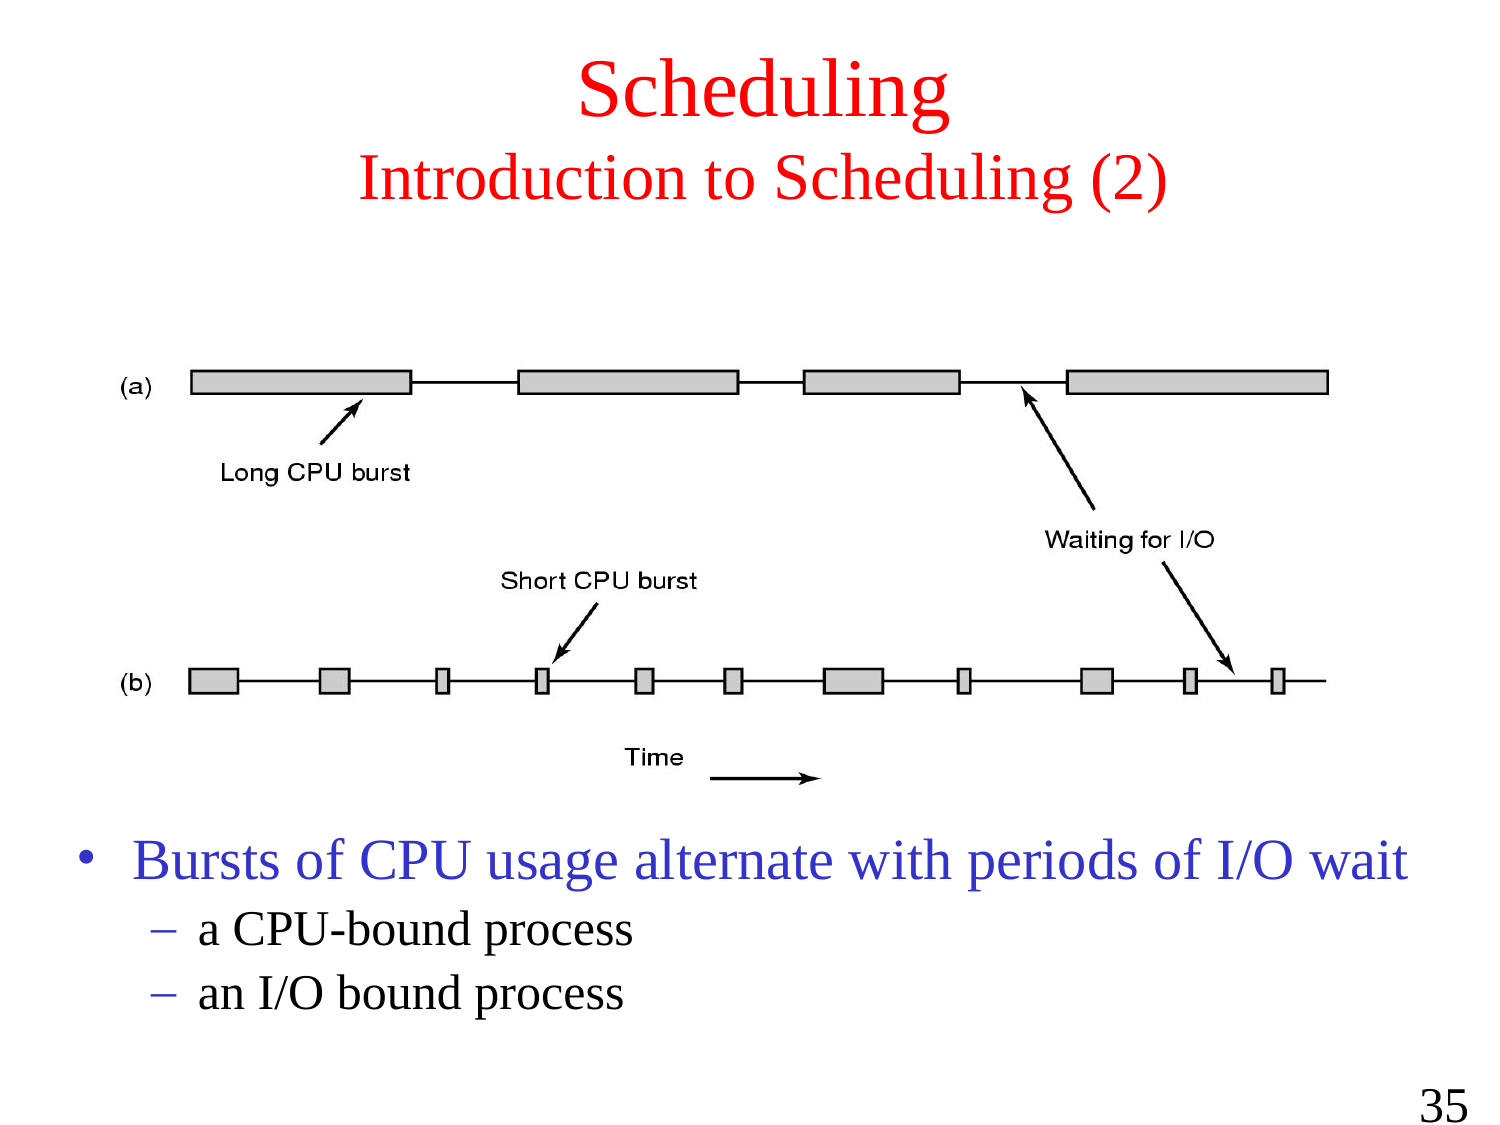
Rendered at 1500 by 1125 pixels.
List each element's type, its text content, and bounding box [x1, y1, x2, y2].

title Scheduling Introduction to Scheduling (2) [126, 29, 1402, 217]
list Bursts of CPU usage alternate with periods of I/O wait a CPU-bound process an I/O bound process [60, 821, 1449, 1023]
slide_number 35 [1404, 1064, 1486, 1125]
picture [116, 353, 1337, 799]
